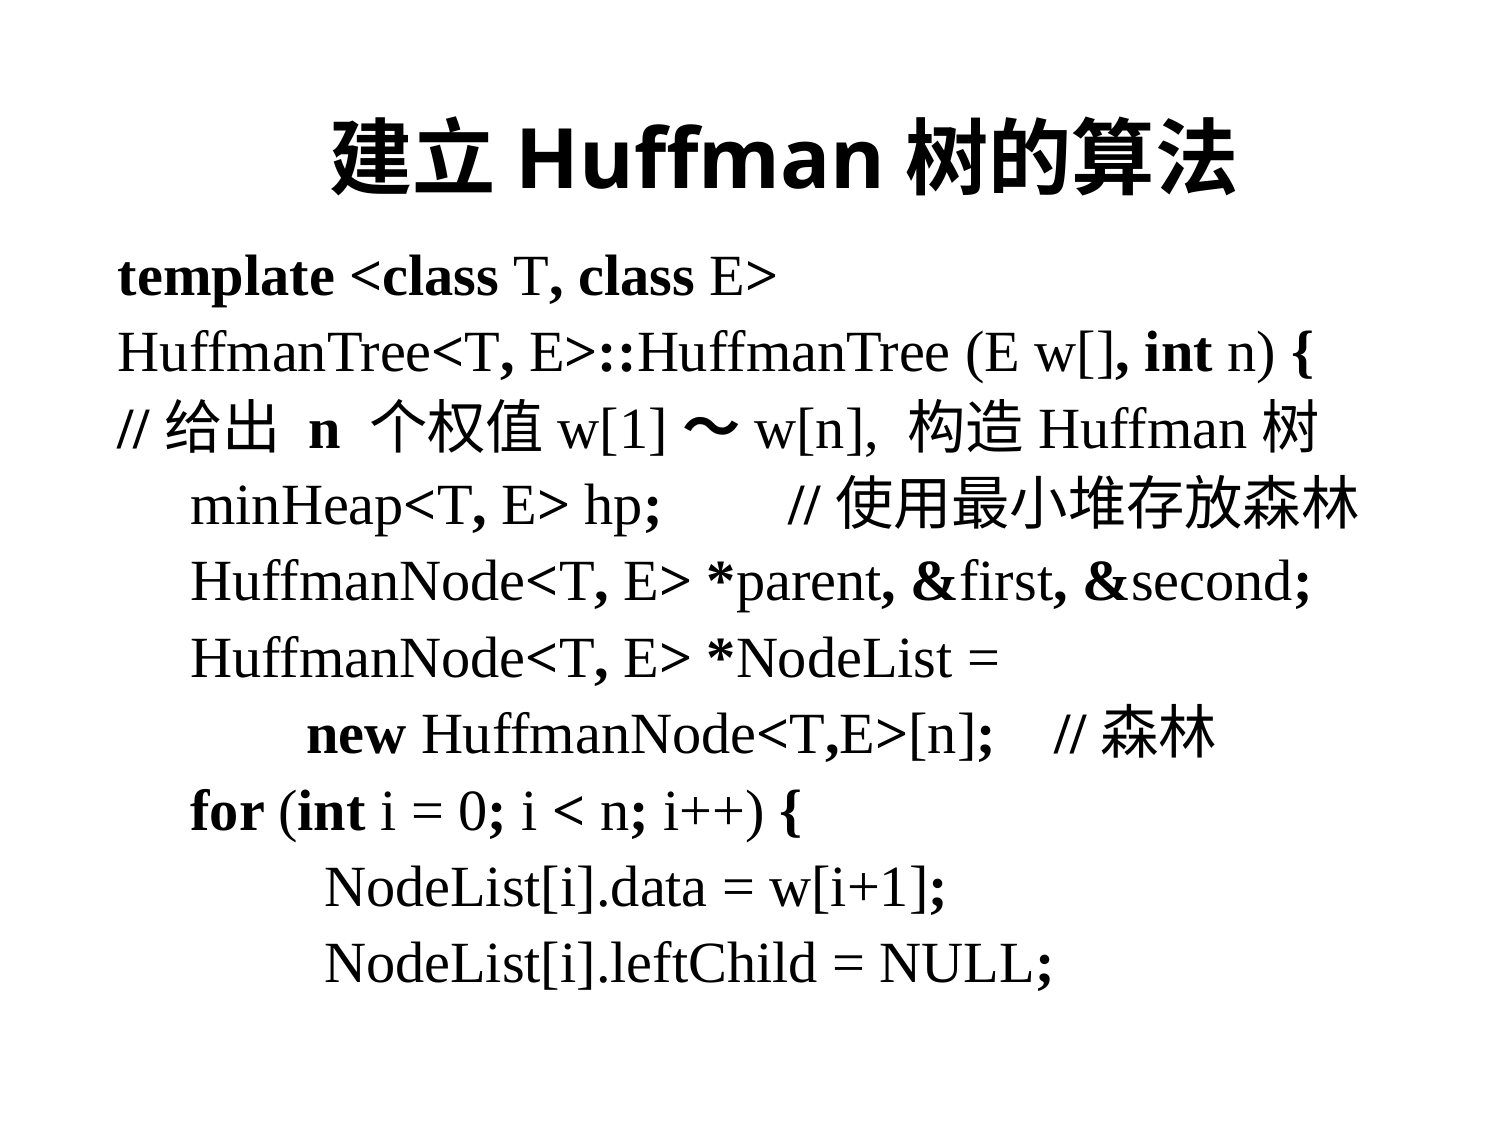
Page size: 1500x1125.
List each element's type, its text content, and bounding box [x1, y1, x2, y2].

list template <class T, class E> HuffmanTree<T, E>::HuffmanTree (E w[], int n) { //给出 n 个权值w[1]～w[n], 构造Huffman树 minHeap<T, E> hp; //使用最小堆存放森林 HuffmanNode<T, E> *parent, &first, &second; HuffmanNode<T, E> *NodeList = new HuffmanNode<T,E>[n]; //森林 for (int i = 0; i < n; i++) { NodeList[i].data = w[i+1]; NodeList[i].leftChild = NULL; [102, 226, 1453, 1047]
title 建立Huffman树的算法 [108, 84, 1459, 226]
